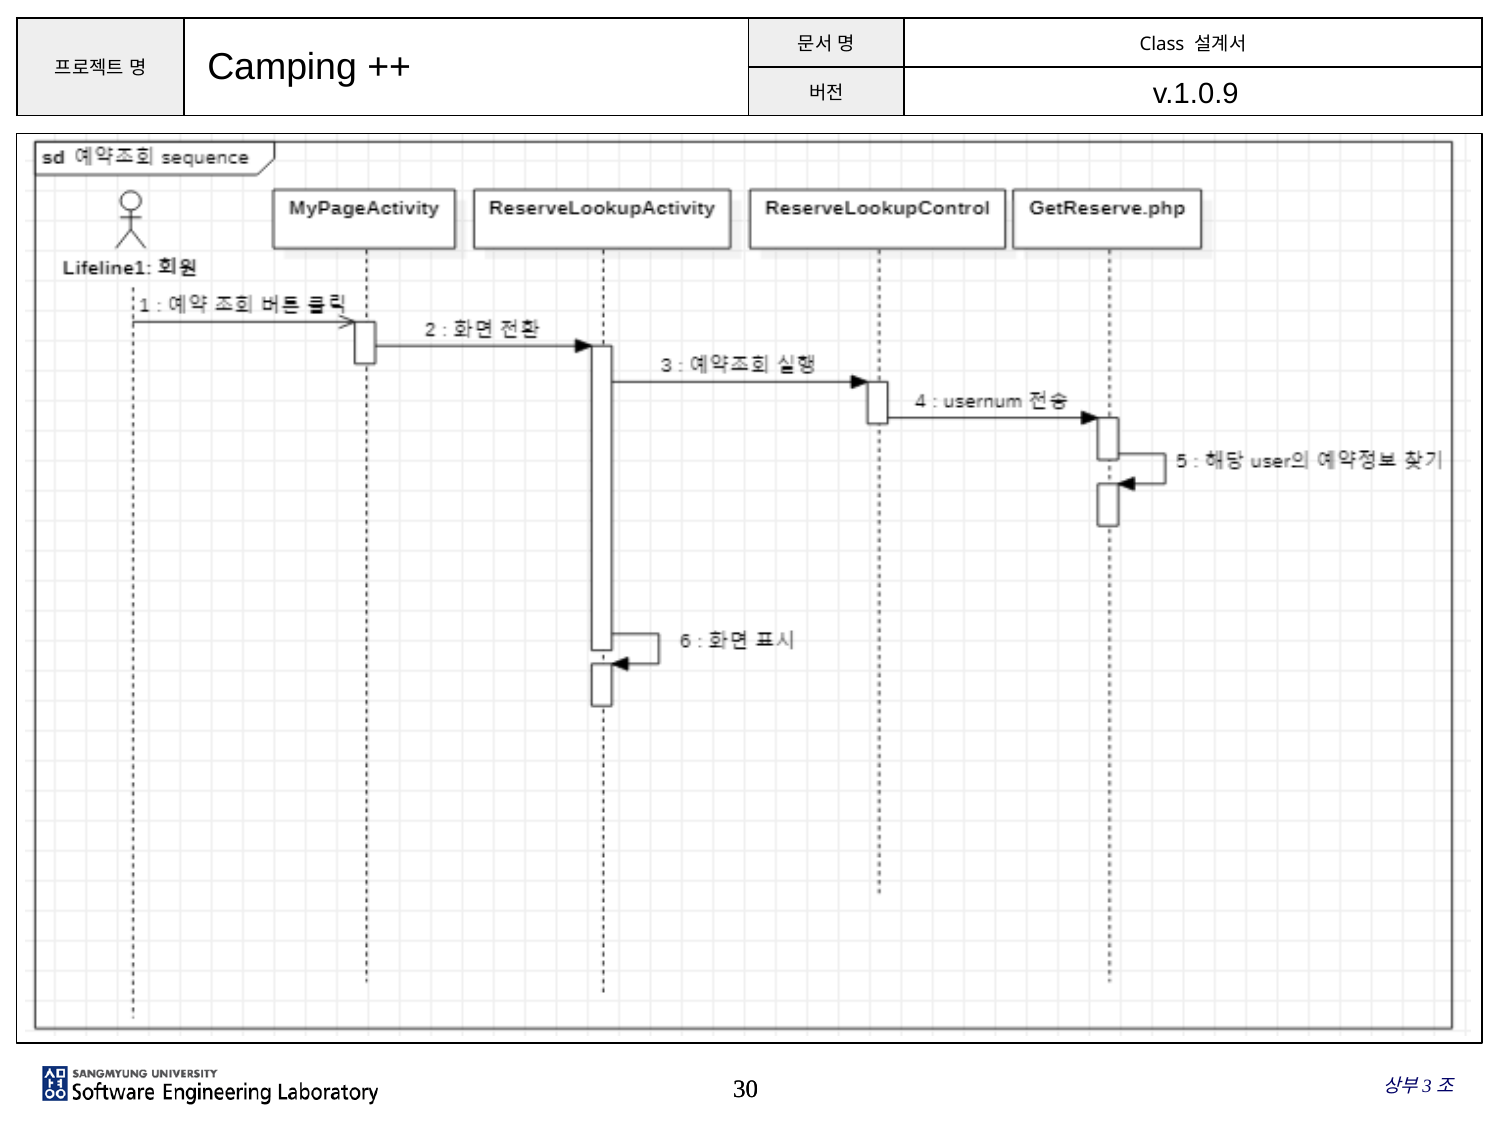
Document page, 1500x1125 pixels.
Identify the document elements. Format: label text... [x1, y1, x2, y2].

picture [42, 1066, 382, 1106]
footer 상부3조 [994, 1060, 1454, 1110]
picture [25, 134, 1471, 1036]
